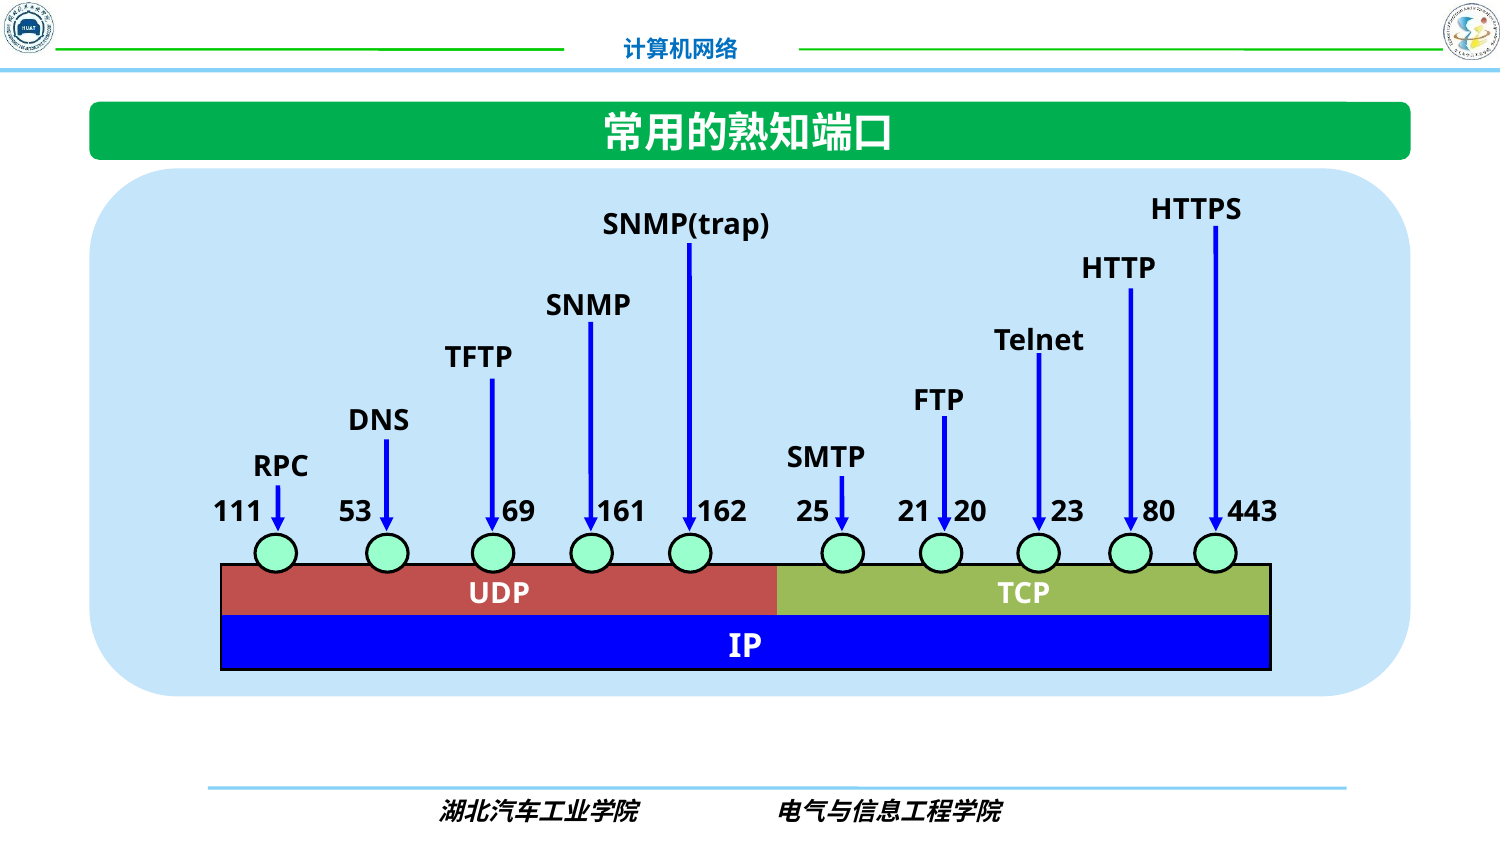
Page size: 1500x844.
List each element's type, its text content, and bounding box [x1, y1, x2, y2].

picture [1443, 3, 1500, 60]
text_box [89, 101, 587, 160]
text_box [237, 183, 1324, 573]
table_header TCP [777, 581, 1269, 615]
text_box [87, 166, 1413, 699]
table_header UDP [222, 566, 777, 615]
text_box [910, 101, 1411, 160]
picture [0, 0, 58, 57]
text_box 111 [198, 485, 232, 535]
table_cell IP [222, 615, 1269, 668]
text_box 常用的熟知端口 [587, 97, 910, 163]
